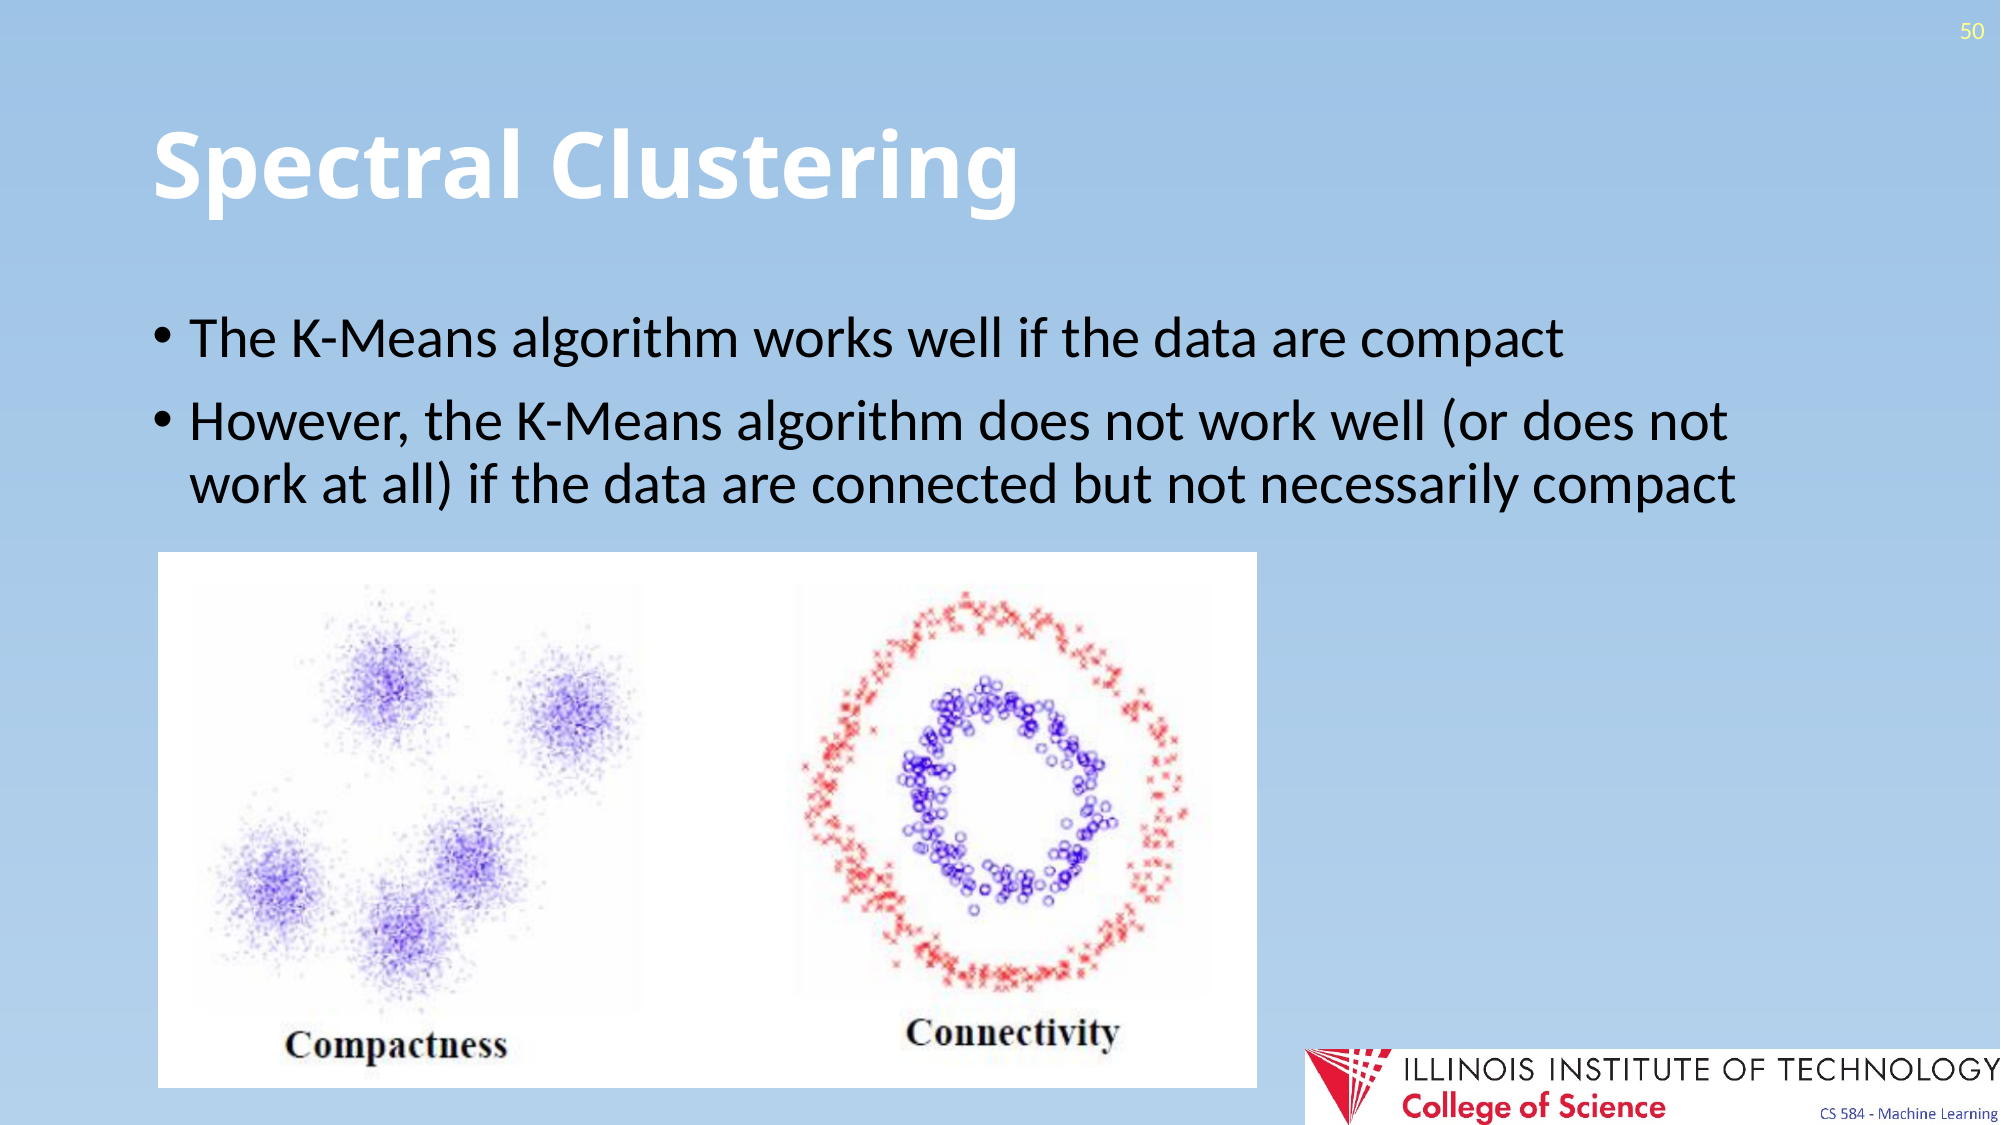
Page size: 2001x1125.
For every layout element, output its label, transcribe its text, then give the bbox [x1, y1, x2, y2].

slide_number 50 [1550, 0, 2000, 60]
title Spectral Clustering [137, 59, 1863, 278]
list The K-Means algorithm works well if the data are compact However, the K-Means algorithm does not work well (or does not work at all) if the data are connected but not necessarily compact [137, 299, 1863, 1014]
picture [158, 552, 1257, 1088]
picture [1305, 1049, 2000, 1125]
